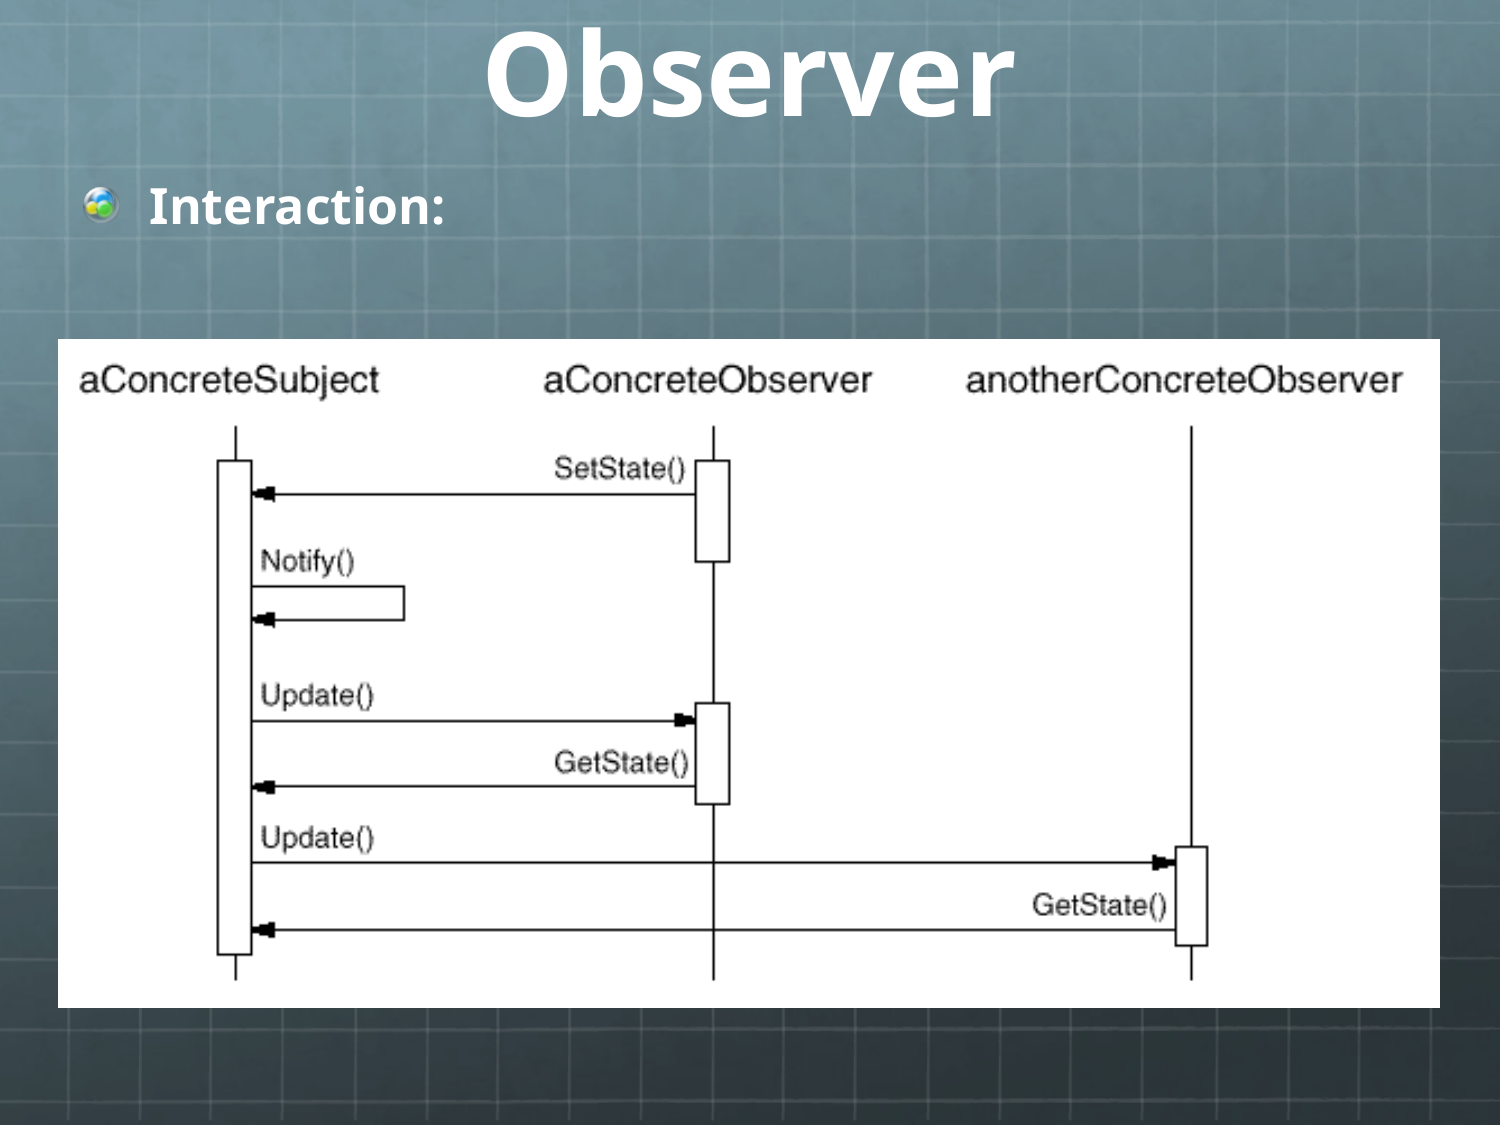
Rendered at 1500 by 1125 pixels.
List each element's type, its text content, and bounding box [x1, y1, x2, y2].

list Interaction: [68, 167, 1435, 303]
picture [0, 0, 1500, 1125]
title Observer [127, 17, 1372, 123]
